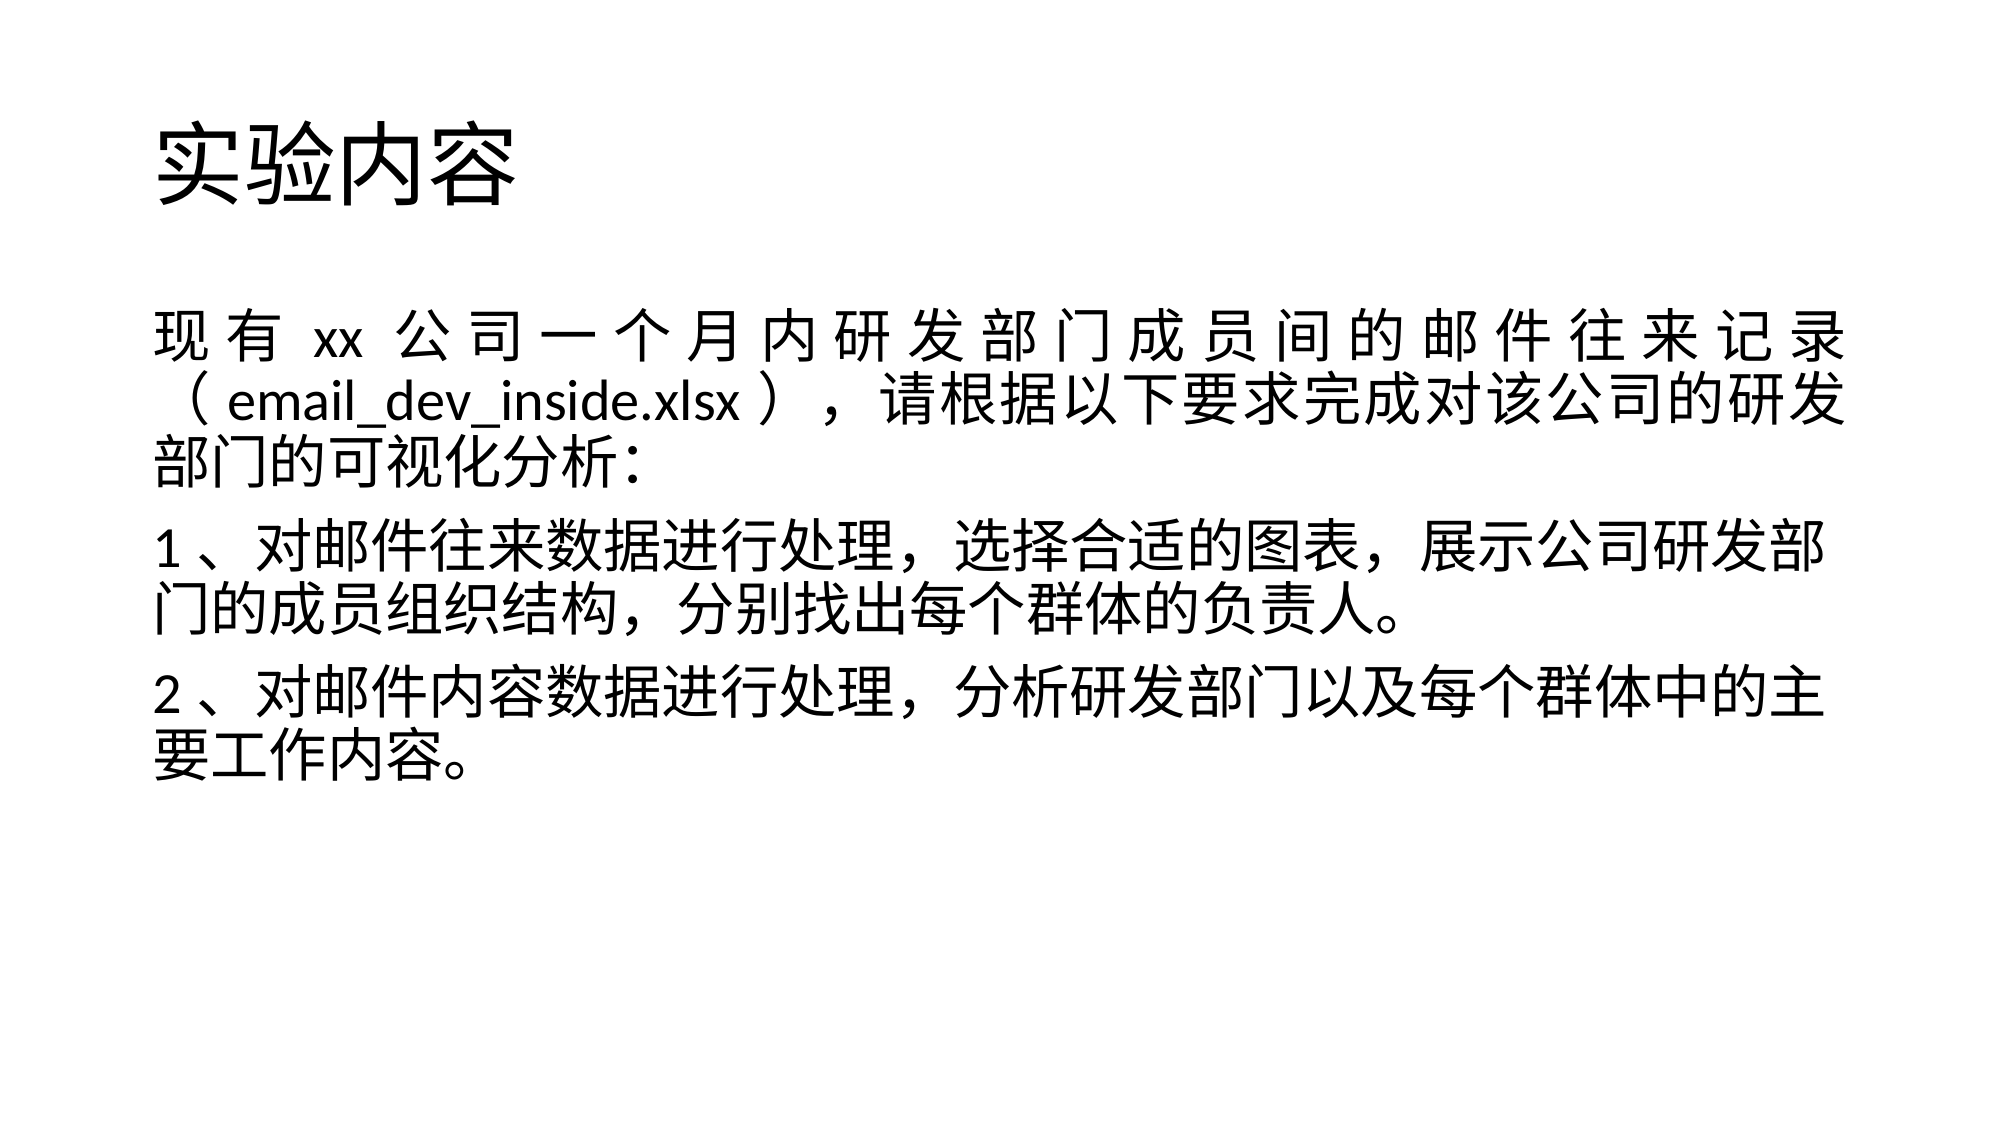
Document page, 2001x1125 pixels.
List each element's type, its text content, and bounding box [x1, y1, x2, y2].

title 实验内容 [137, 59, 1863, 278]
list 现有xx公司一个月内研发部门成员间的邮件往来记录（email_dev_inside.xlsx），请根据以下要求完成对该公司的研发部门的可视化分析： 1、对邮件往来数据进行处理，选择合适的图表，展示公司研发部门的成员组织结构，分别找出每个群体的负责人。 2、对邮件内容数据进行处理，分析研发部门以及每个群体中的主要工作内容。 [137, 299, 1863, 1014]
